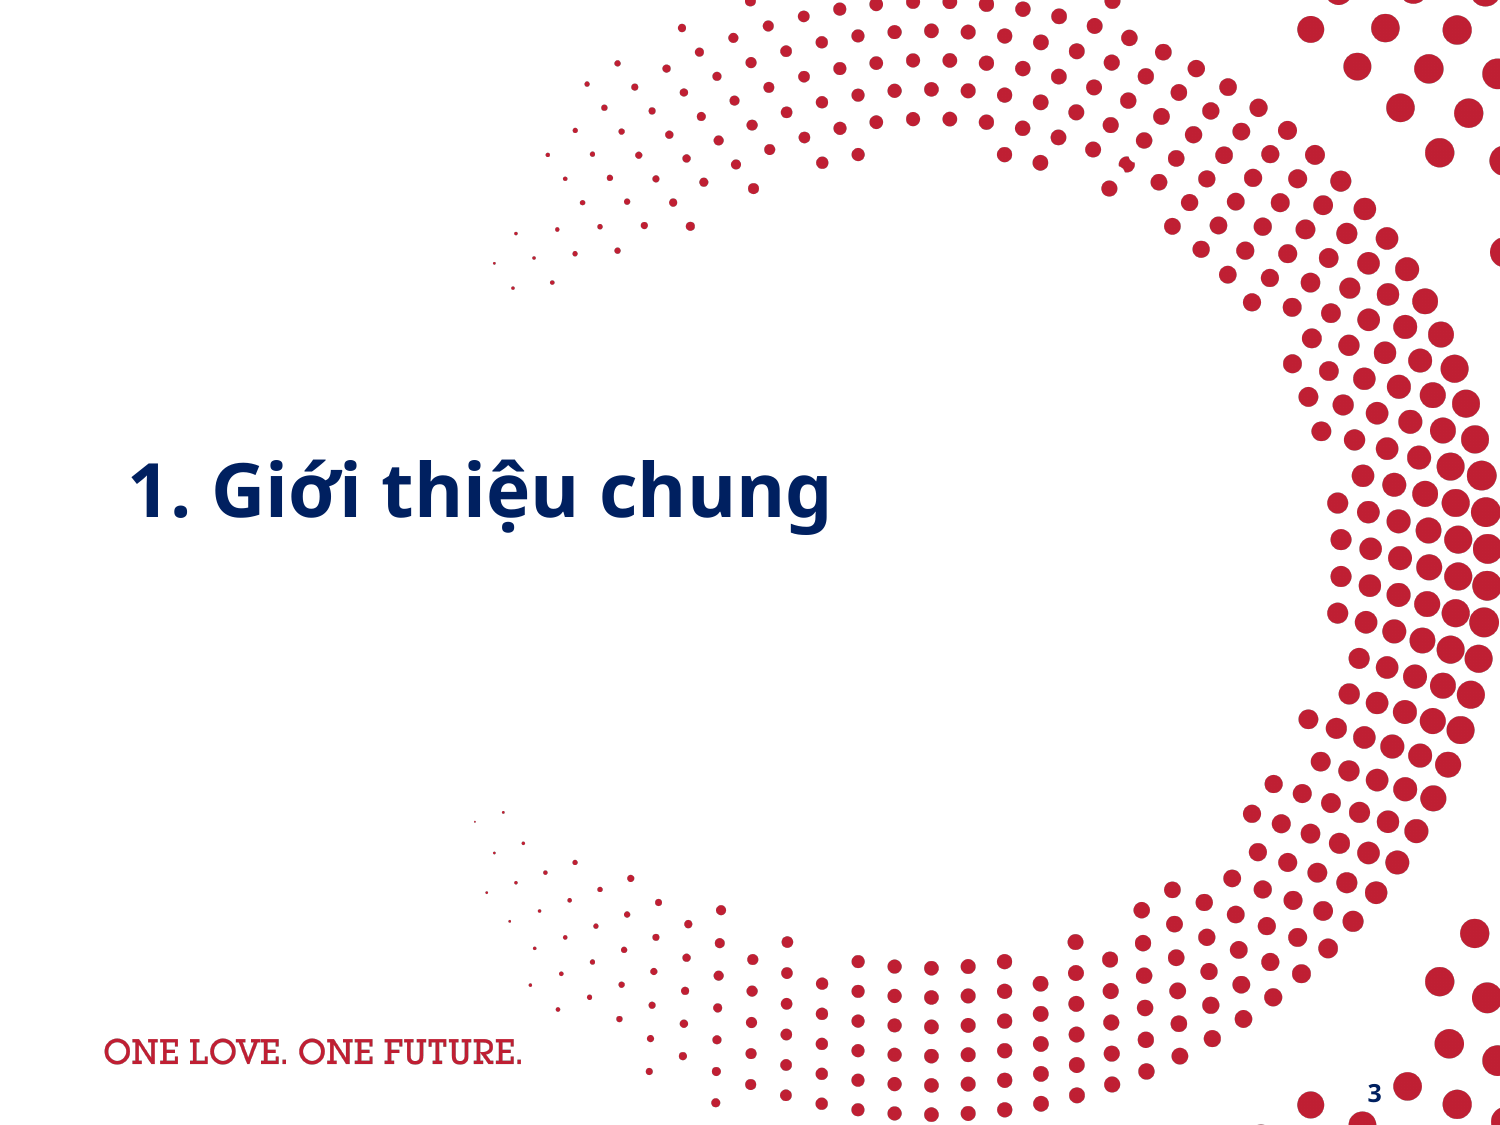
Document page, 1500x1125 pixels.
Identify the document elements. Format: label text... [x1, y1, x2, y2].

slide_number 3 [1059, 1064, 1397, 1125]
title 1. Giới thiệu chung [112, 224, 1438, 542]
picture [0, 0, 1500, 1125]
